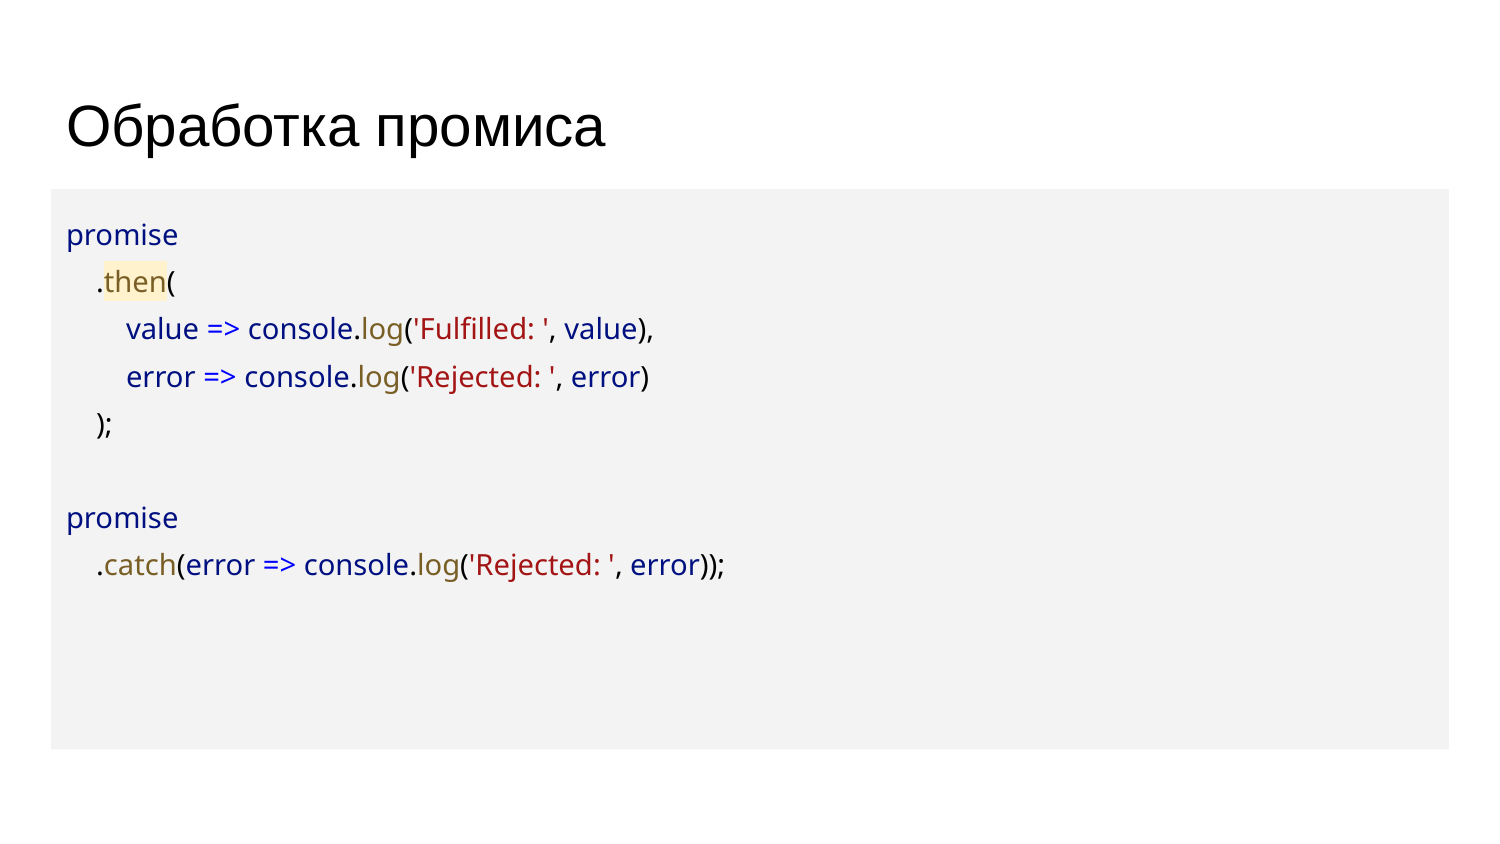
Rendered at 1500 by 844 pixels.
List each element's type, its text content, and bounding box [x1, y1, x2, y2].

title Обработка промиса [51, 72, 1449, 167]
list promise .then( value => console.log('Fulfilled: ', value), error => console.log('Rejected: ', error) ); promise .catch(error => console.log('Rejected: ', error)); [51, 189, 1449, 750]
